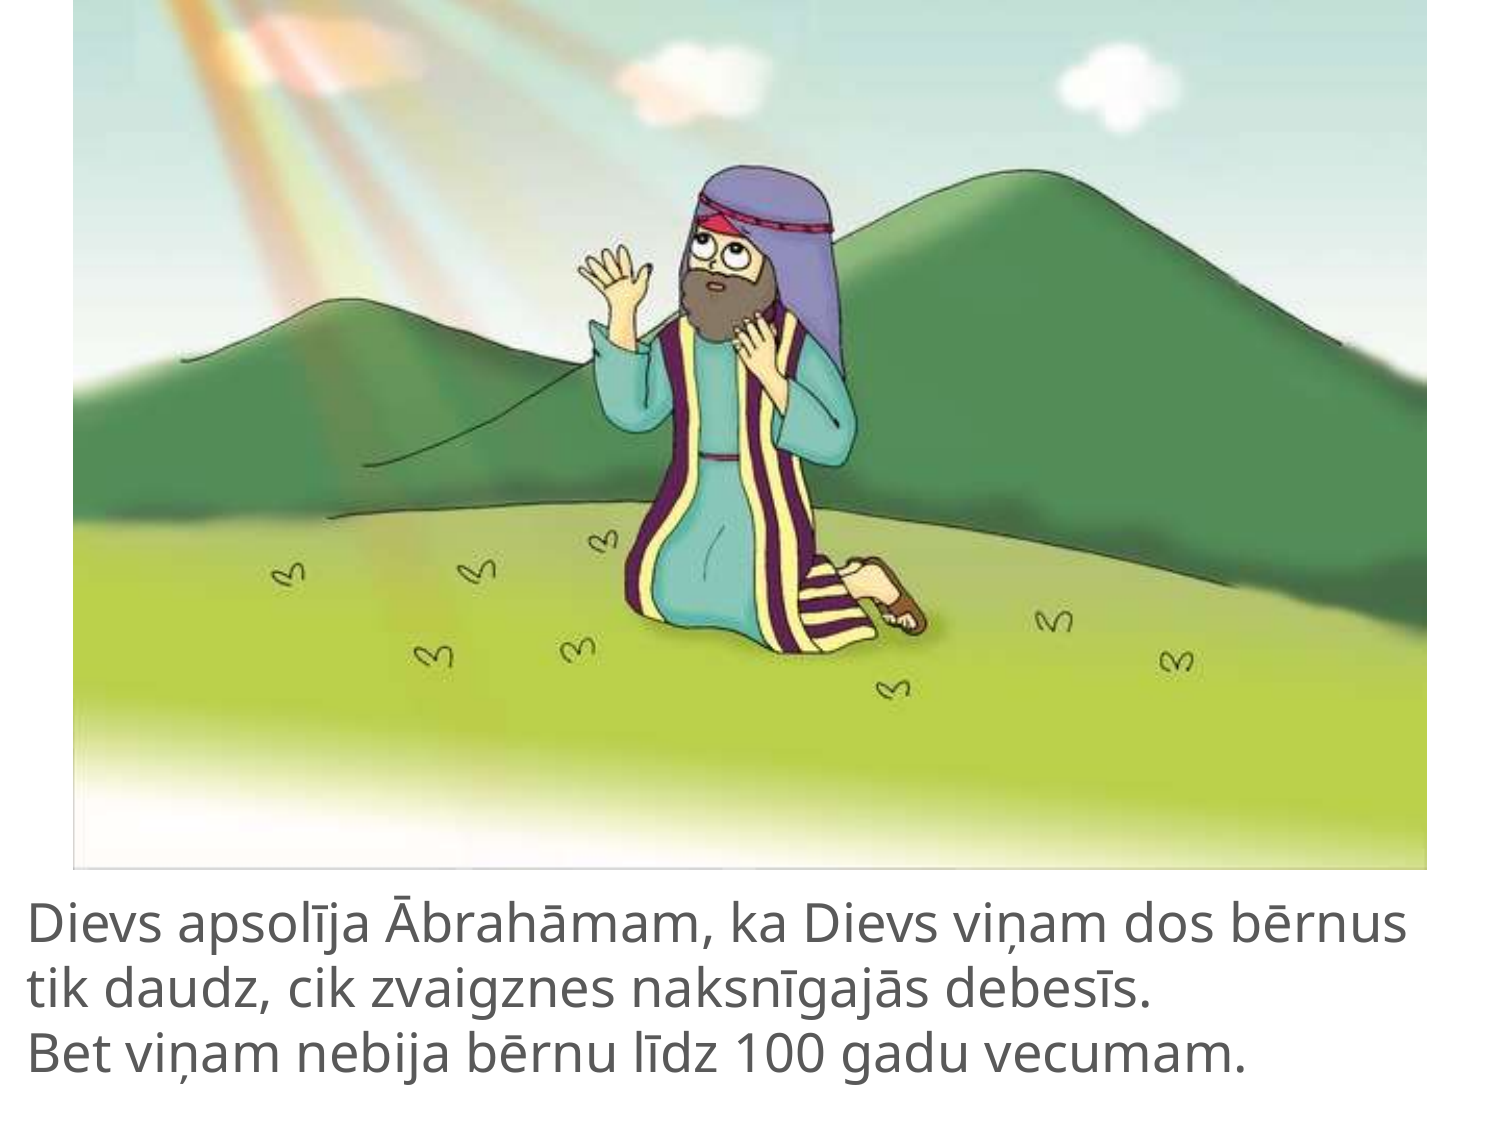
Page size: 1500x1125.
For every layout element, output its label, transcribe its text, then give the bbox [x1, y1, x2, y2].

text_box Dievs apsolīja Ābrahāmam, ka Dievs viņam dos bērnus tik daudz, cik zvaigznes naksnīgajās debesīs. Bet viņam nebija bērnu līdz 100 gadu vecumam. [11, 881, 1483, 1091]
picture [73, 0, 1427, 870]
